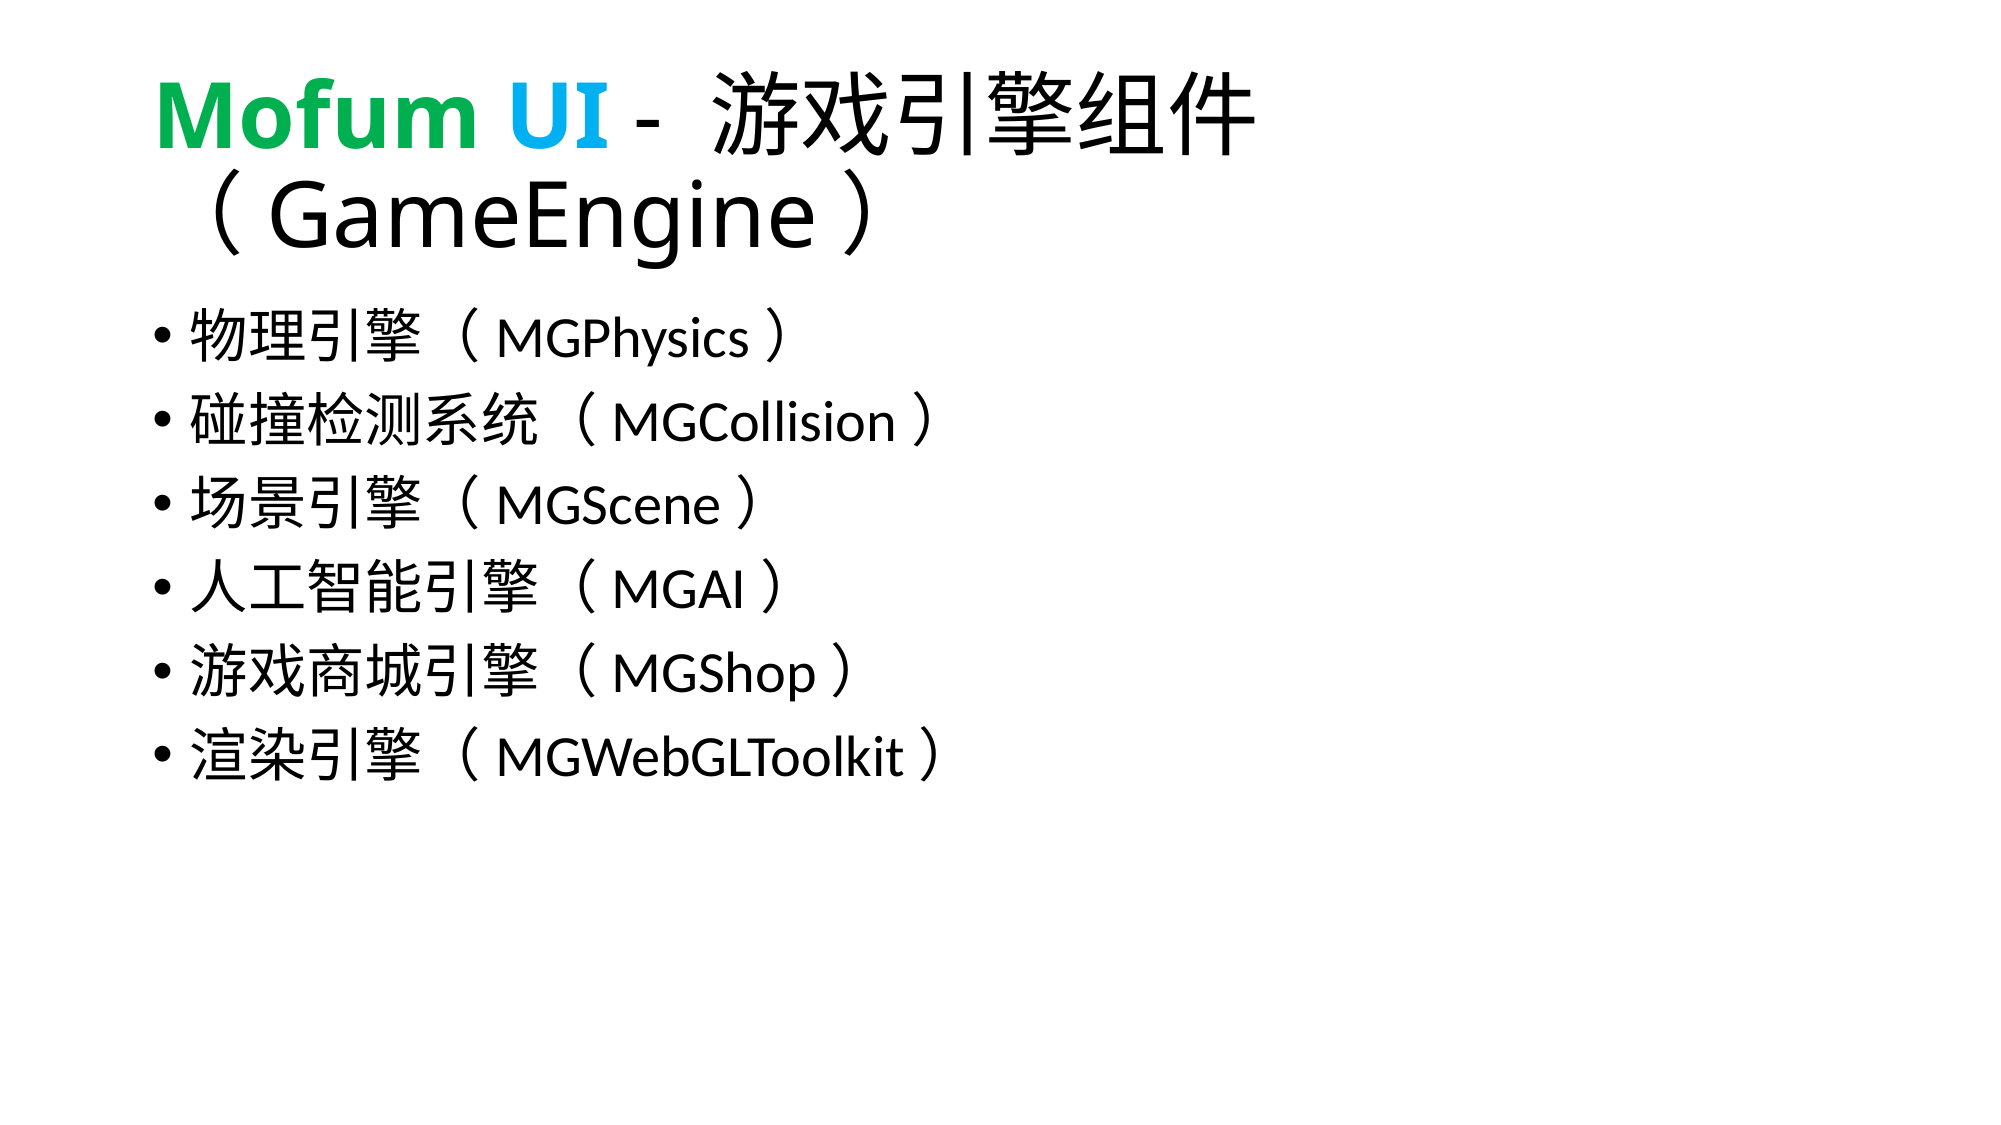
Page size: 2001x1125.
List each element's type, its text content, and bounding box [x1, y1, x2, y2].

title Mofum UI - 游戏引擎组件（GameEngine） [137, 59, 1863, 278]
list 物理引擎（MGPhysics） 碰撞检测系统（MGCollision） 场景引擎（MGScene） 人工智能引擎（MGAI） 游戏商城引擎（MGShop） 渲染引擎（MGWebGLToolkit） [137, 299, 1863, 1014]
